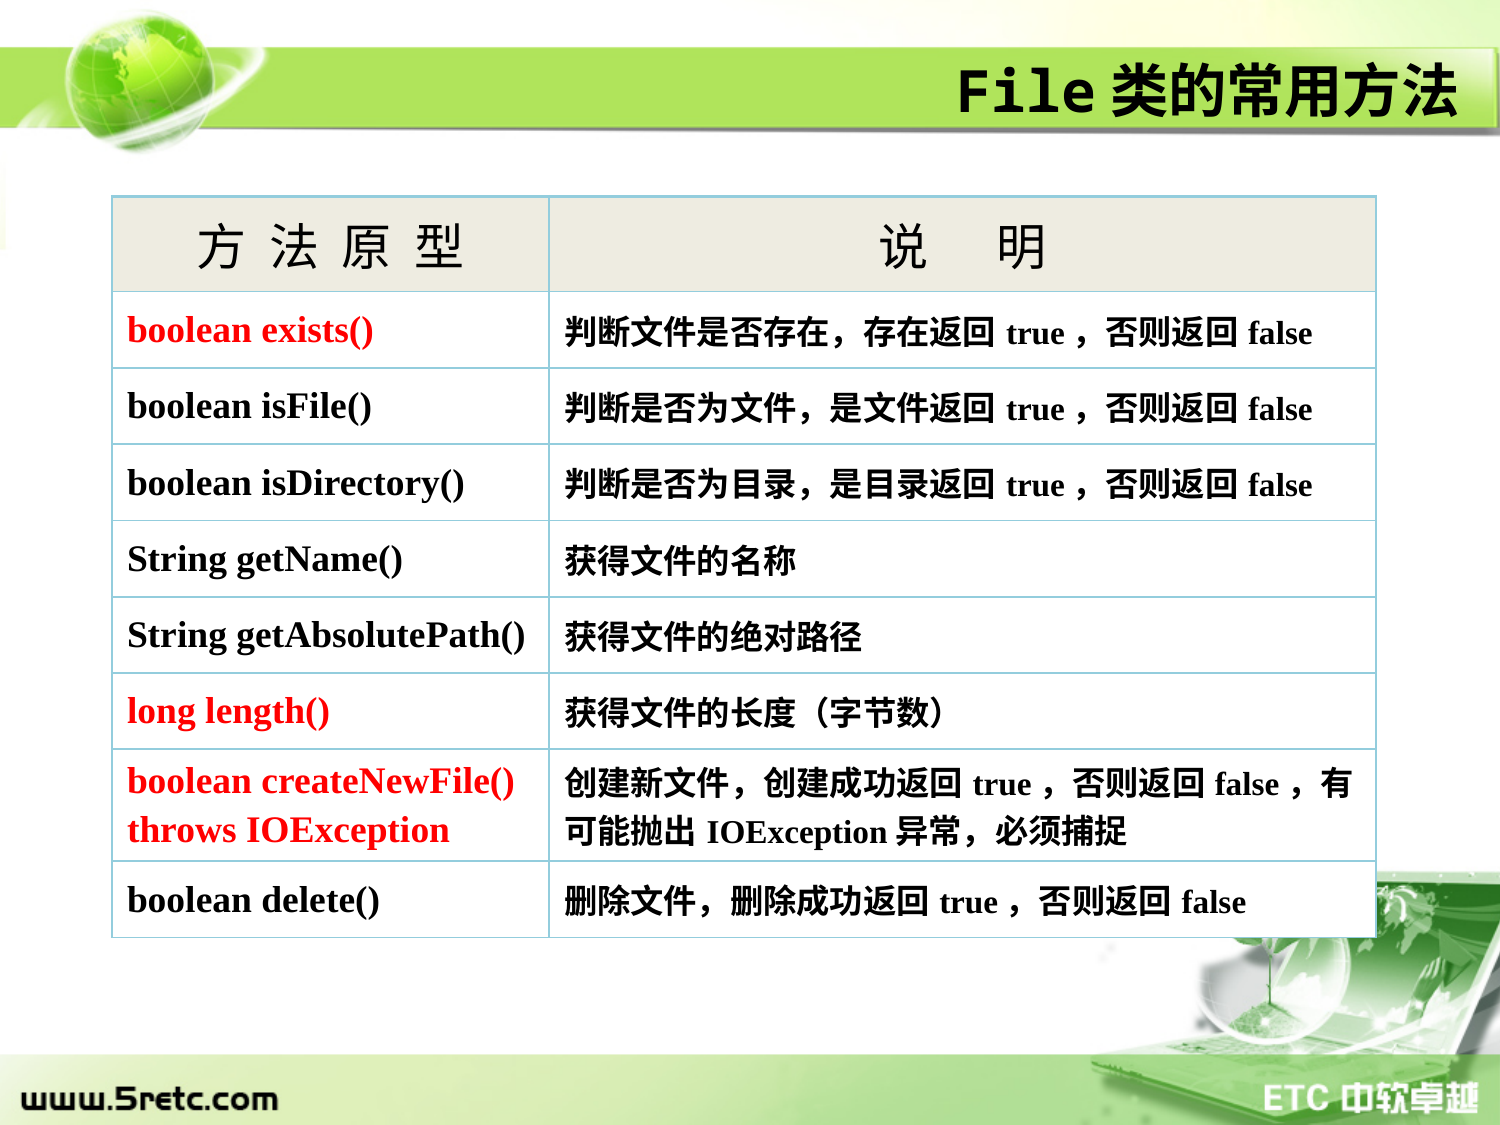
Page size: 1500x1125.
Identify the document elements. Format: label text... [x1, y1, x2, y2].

table_cell 判断文件是否存在，存在返回true，否则返回false [550, 292, 1375, 367]
table_cell 获得文件的绝对路径 [550, 598, 1375, 672]
text_box File类的常用方法 [927, 46, 1489, 129]
table_cell 删除文件，删除成功返回true，否则返回false [550, 862, 1375, 937]
table_cell boolean delete() [113, 862, 548, 937]
table_cell 判断是否为目录，是目录返回true，否则返回false [550, 445, 1375, 520]
table_cell 判断是否为文件，是文件返回true，否则返回false [550, 369, 1375, 443]
table_cell String getAbsolutePath() [113, 598, 548, 672]
table_cell long length() [113, 674, 548, 748]
table_cell boolean createNewFile() throws IOException [113, 750, 548, 860]
table_cell 创建新文件，创建成功返回true，否则返回false，有可能抛出IOException异常，必须捕捉 [550, 750, 1375, 860]
table_cell 获得文件的长度（字节数） [550, 674, 1375, 748]
table_cell String getName() [113, 521, 548, 596]
table_header 方 法 原 型 [113, 198, 548, 291]
table_cell boolean exists() [113, 292, 548, 367]
picture [0, 0, 1500, 1125]
table_cell boolean isFile() [113, 369, 548, 443]
table_header 说 明 [550, 198, 1375, 291]
table_cell boolean isDirectory() [113, 445, 548, 520]
table_cell 获得文件的名称 [550, 521, 1375, 596]
